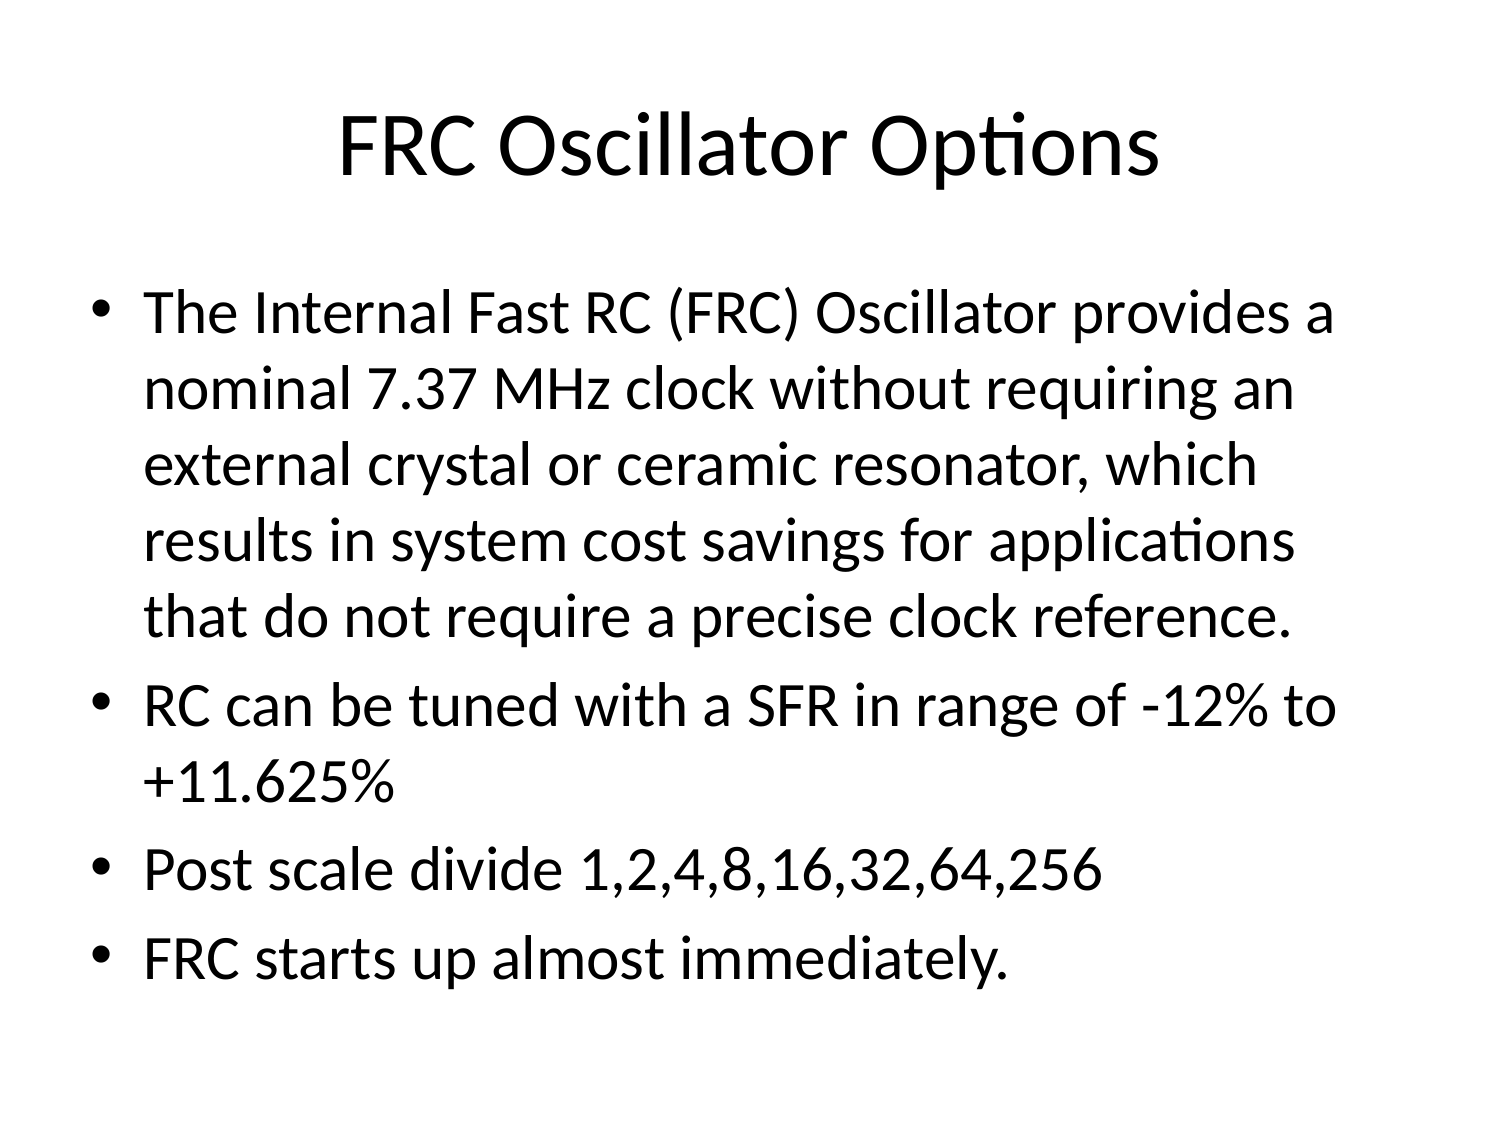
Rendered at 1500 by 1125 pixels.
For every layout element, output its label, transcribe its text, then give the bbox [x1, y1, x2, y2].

title FRC Oscillator Options [75, 45, 1425, 233]
list The Internal Fast RC (FRC) Oscillator provides a nominal 7.37 MHz clock without requiring an external crystal or ceramic resonator, which results in system cost savings for applications that do not require a precise clock reference. RC can be tuned with a SFR in range of -12% to +11.625% Post scale divide 1,2,4,8,16,32,64,256 FRC starts up almost immediately. [75, 262, 1425, 1005]
